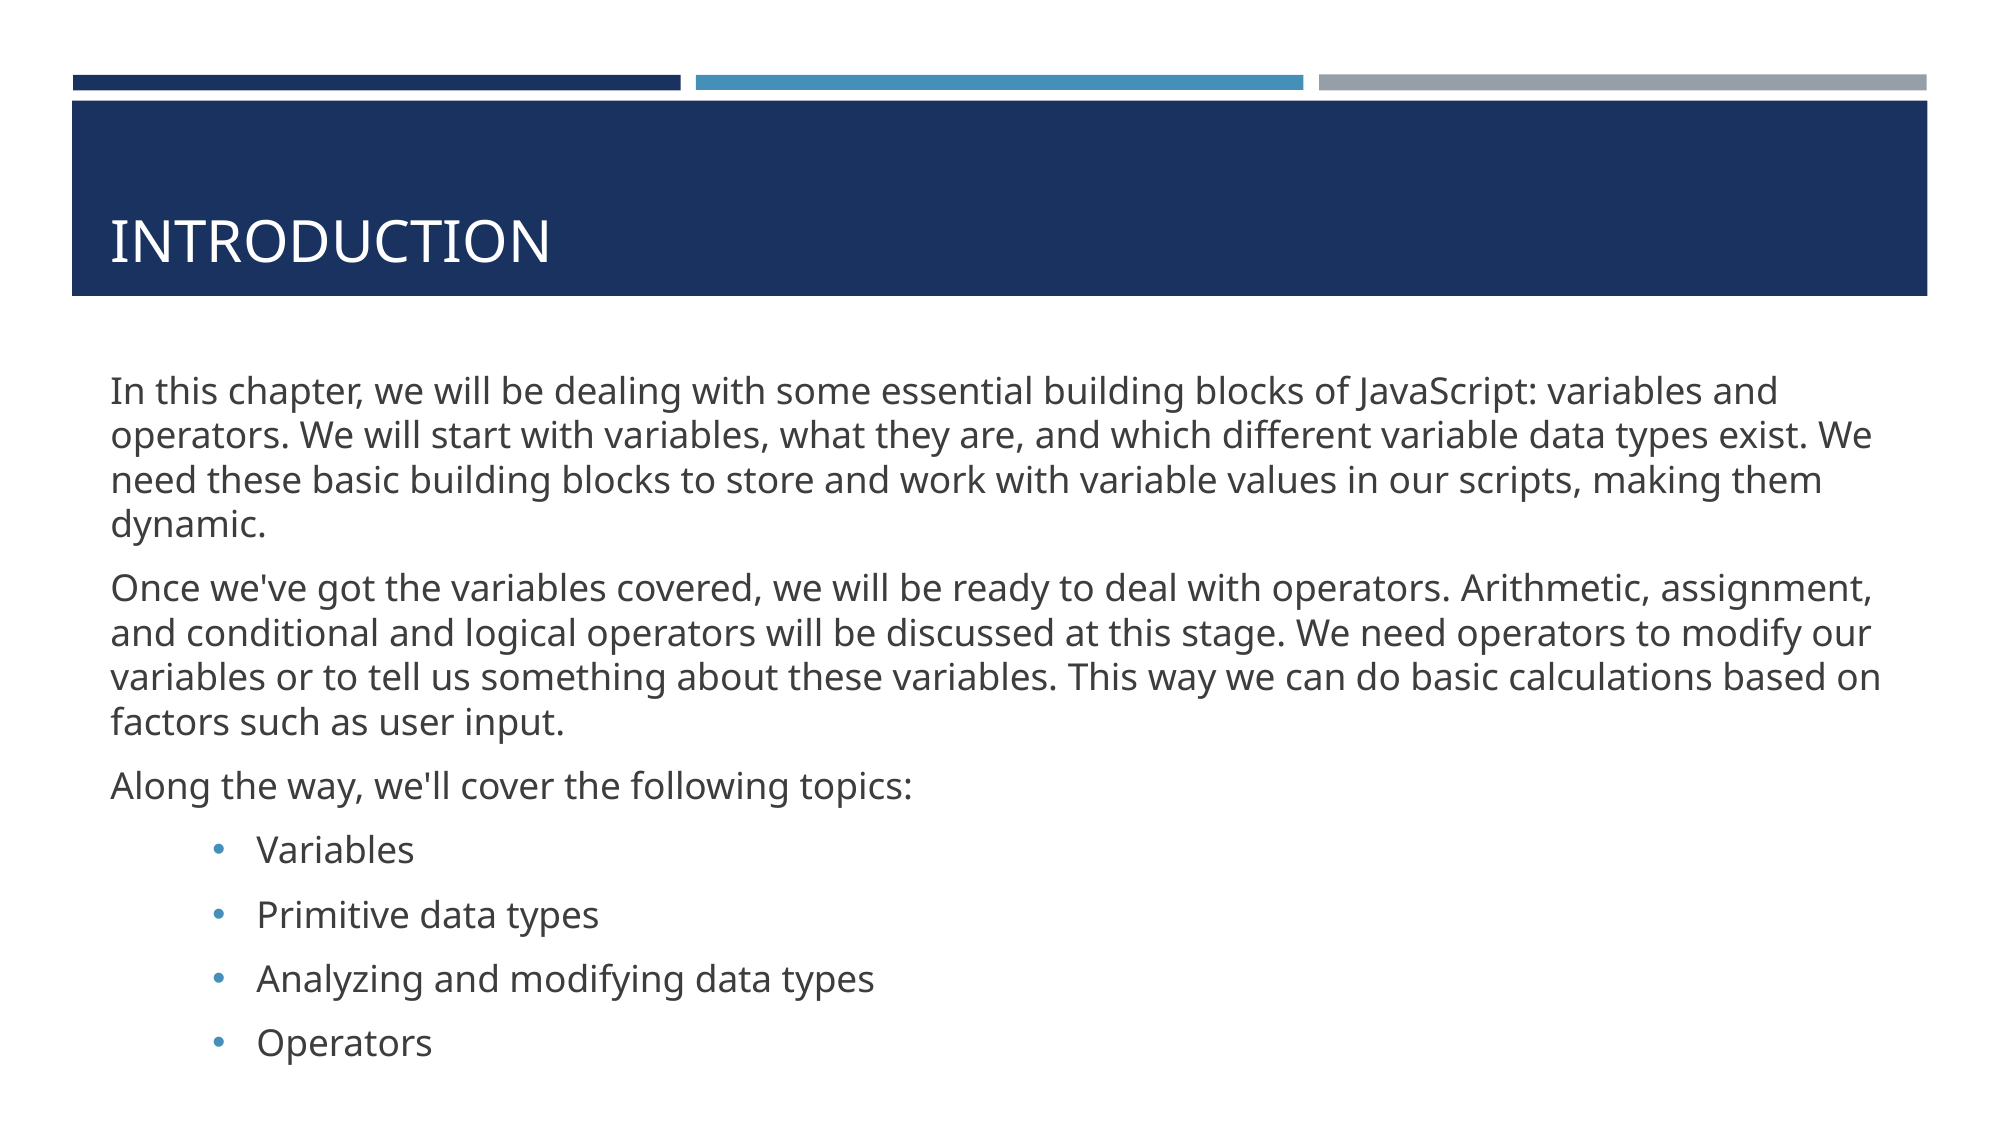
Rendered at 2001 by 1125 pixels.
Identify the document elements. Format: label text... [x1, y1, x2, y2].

title INTRODUCTION [95, 115, 1905, 282]
list In this chapter, we will be dealing with some essential building blocks of JavaScript: variables and operators. We will start with variables, what they are, and which different variable data types exist. We need these basic building blocks to store and work with variable values in our scripts, making them dynamic. Once we've got the variables covered, we will be ready to deal with operators. Arithmetic, assignment, and conditional and logical operators will be discussed at this stage. We need operators to modify our variables or to tell us something about these variables. This way we can do basic calculations based on factors such as user input. Along the way, we'll cover the following topics: Variables Primitive data types Analyzing and modifying data types Operators [95, 357, 1905, 1074]
